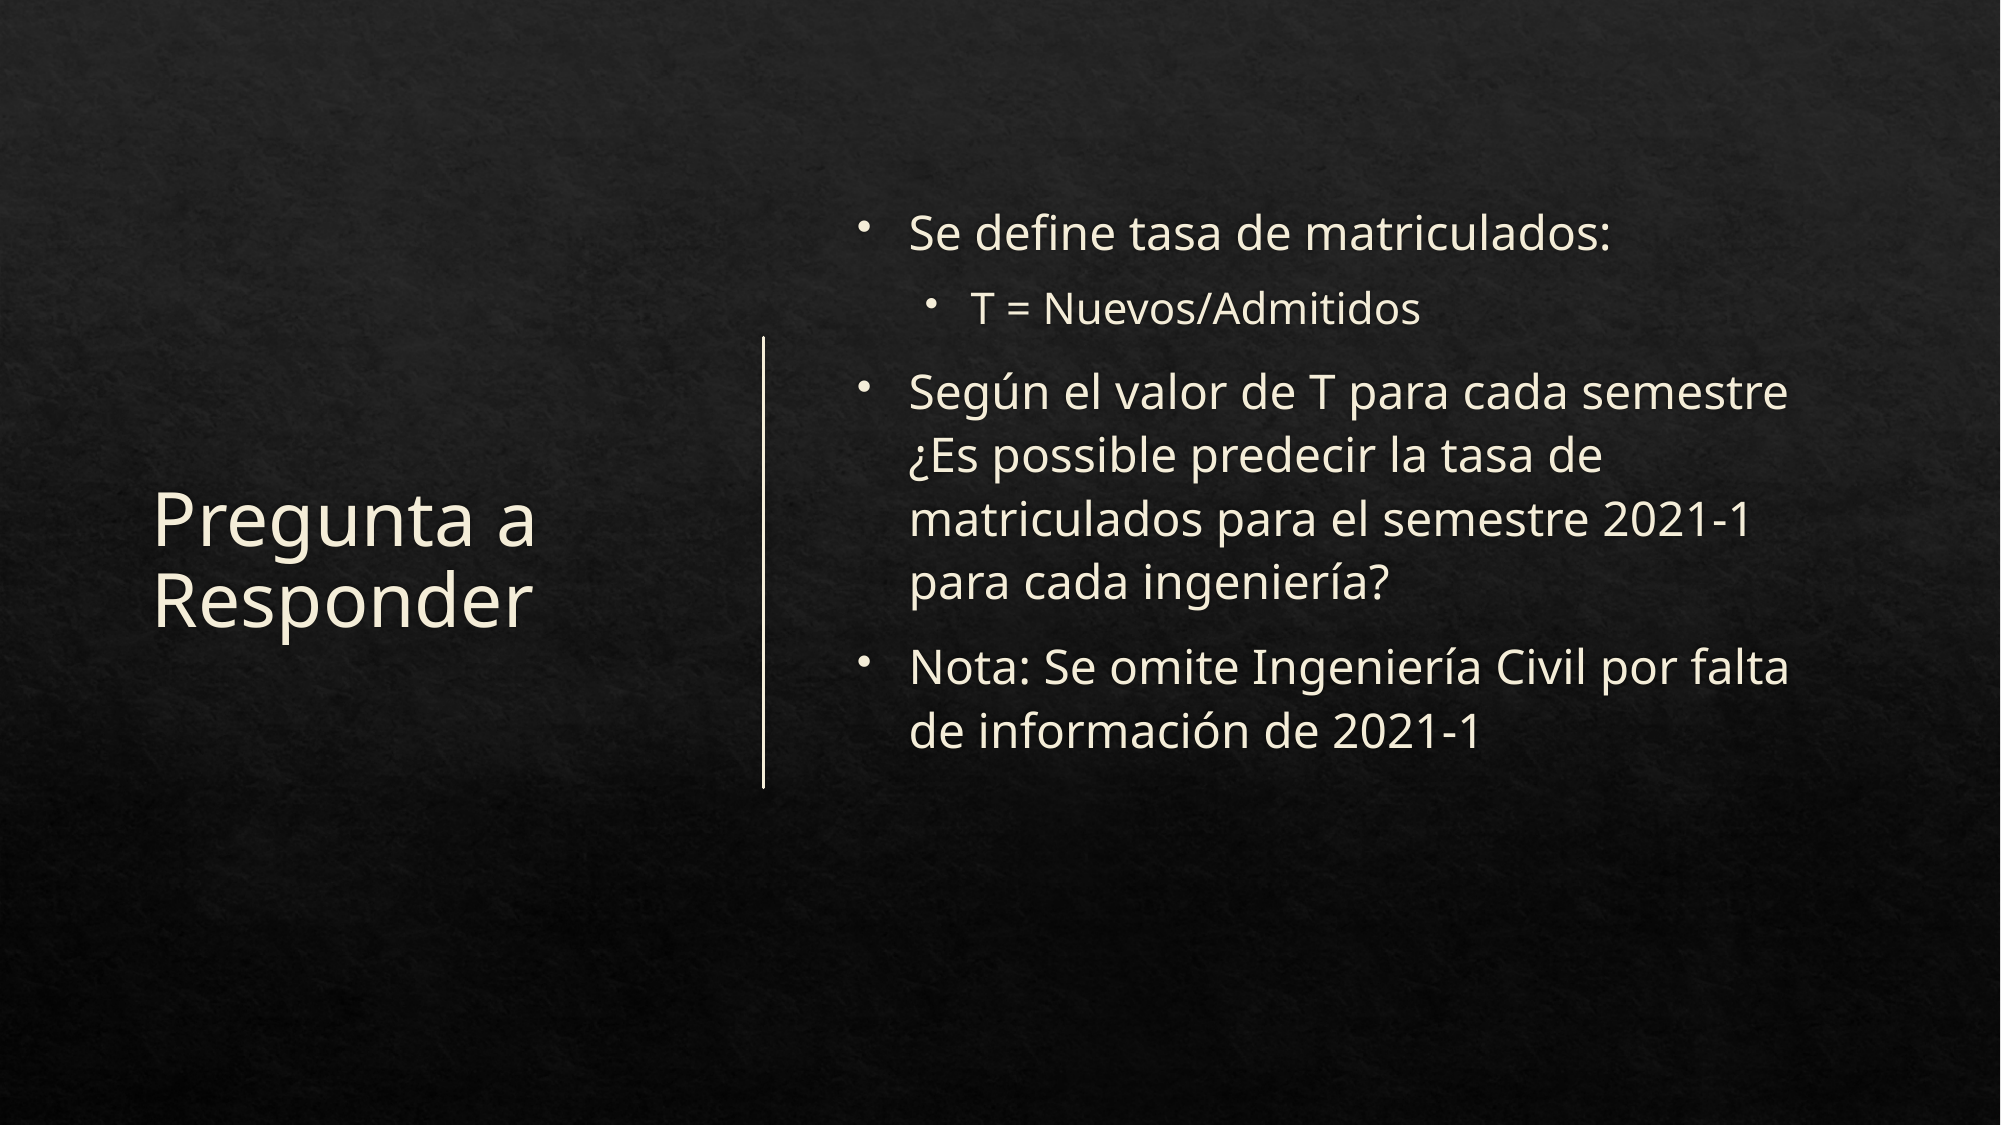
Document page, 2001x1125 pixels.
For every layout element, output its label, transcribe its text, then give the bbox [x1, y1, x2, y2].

text_box [0, 0, 2000, 1125]
title Pregunta a Responder [136, 183, 709, 942]
list Se define tasa de matriculados: T = Nuevos/Admitidos Según el valor de T para cada semestre ¿Es possible predecir la tasa de matriculados para el semestre 2021-1 para cada ingeniería? Nota: Se omite Ingeniería Civil por falta de información de 2021-1 [837, 183, 1862, 942]
